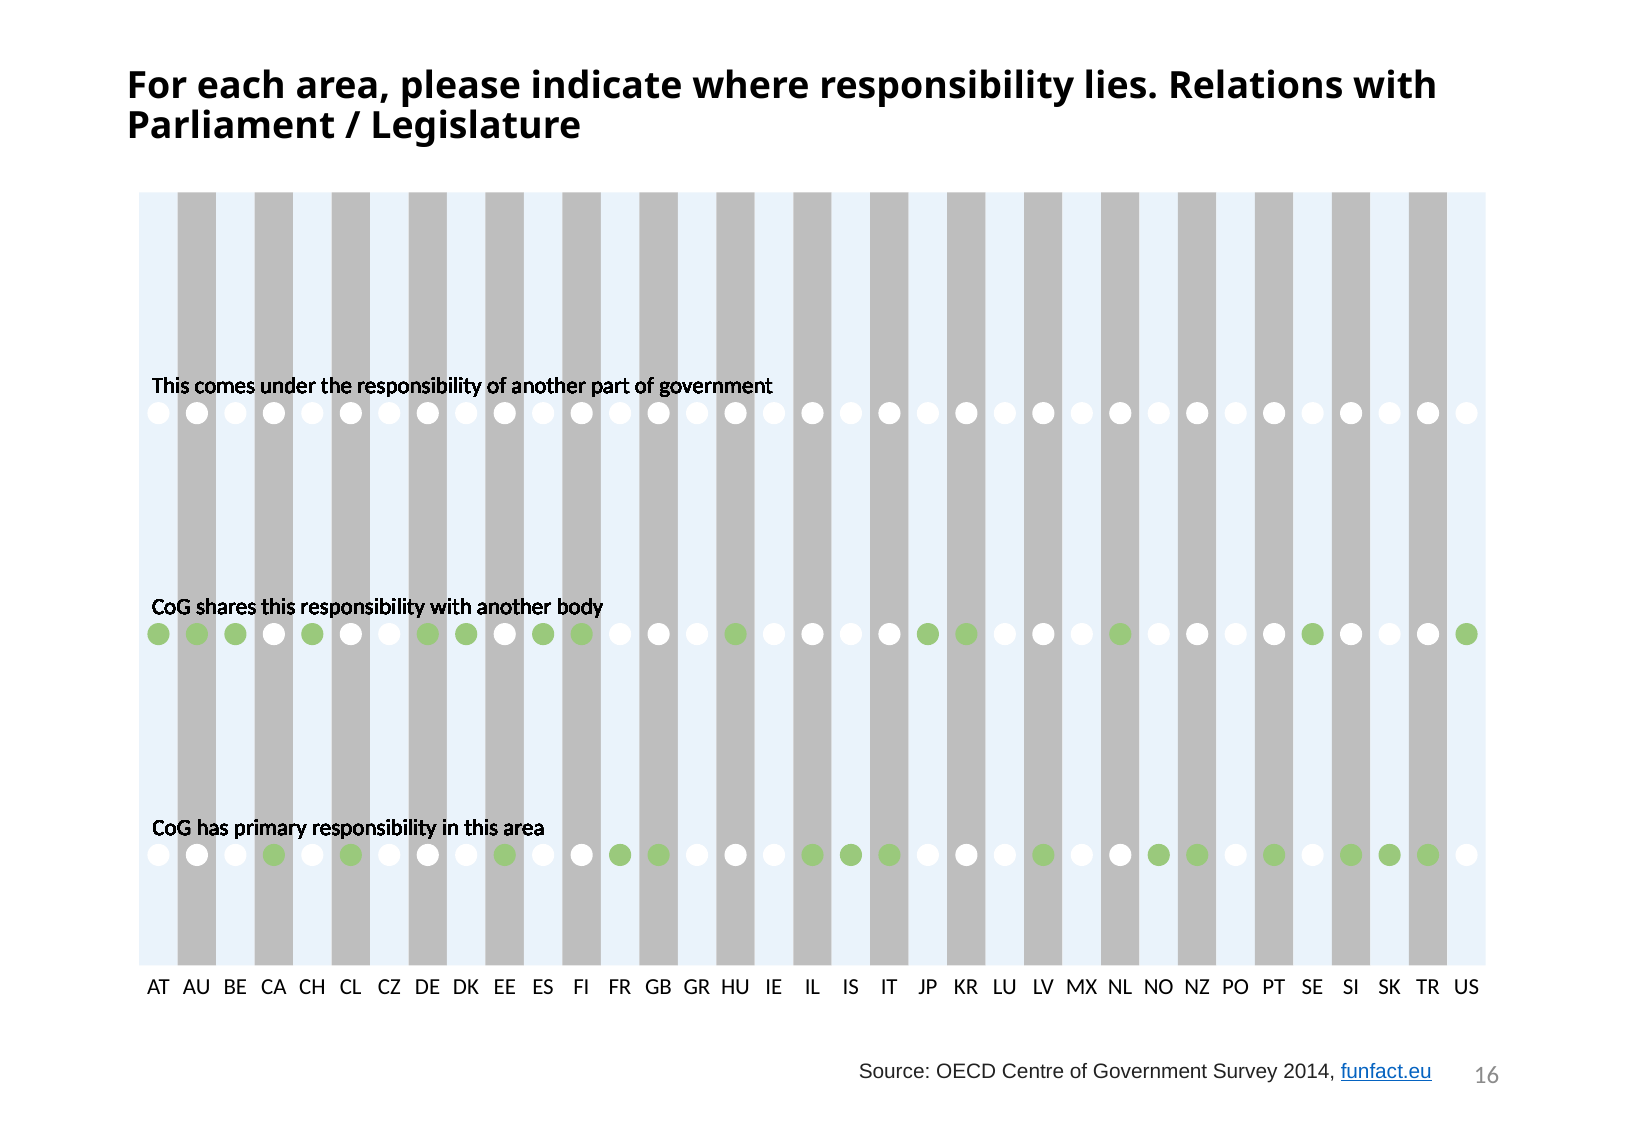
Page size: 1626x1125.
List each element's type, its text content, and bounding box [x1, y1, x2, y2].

title For each area, please indicate where responsibility lies. Relations with Parliament / Legislature [111, 59, 1514, 154]
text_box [111, 164, 1514, 1029]
slide_number 16 [1450, 1051, 1515, 1096]
